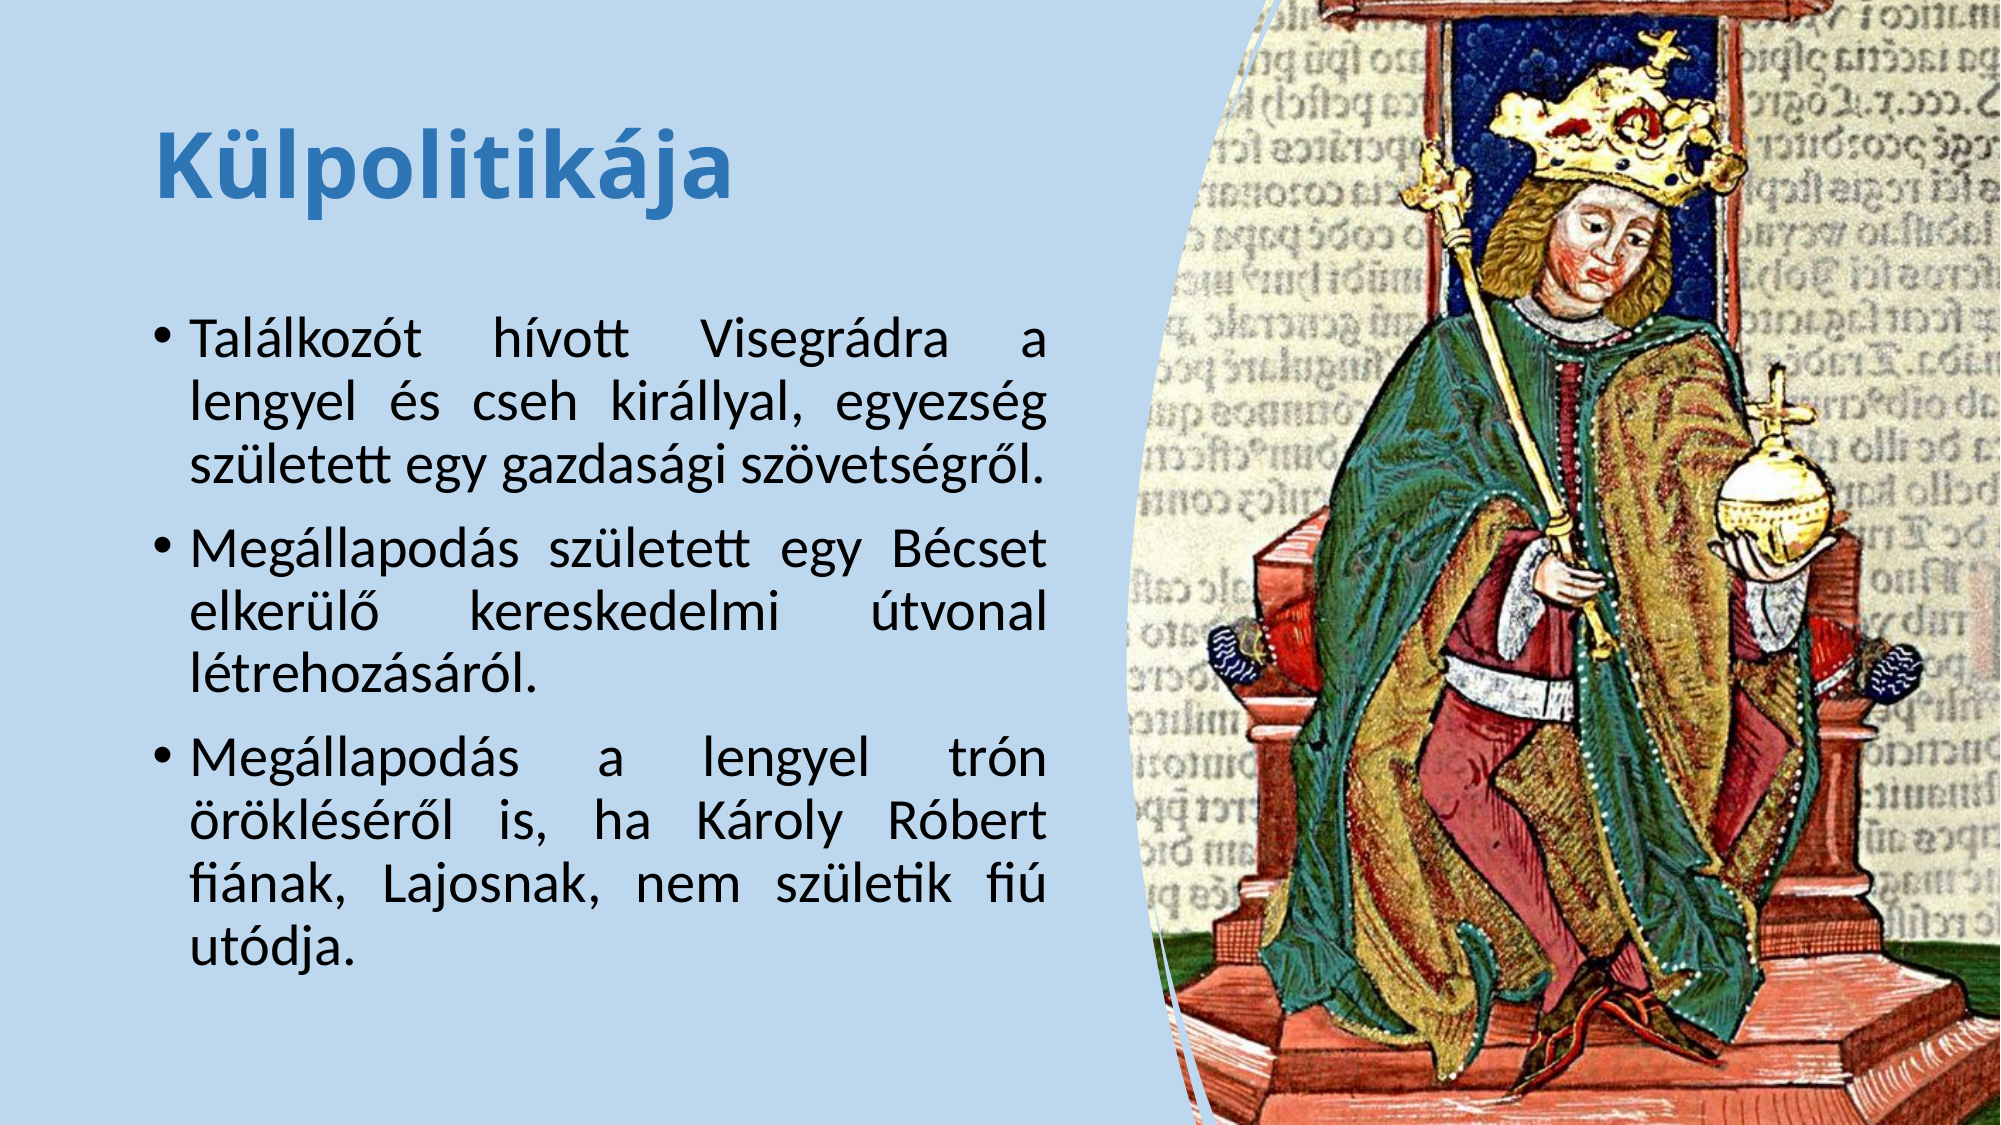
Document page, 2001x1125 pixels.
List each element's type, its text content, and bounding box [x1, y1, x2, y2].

picture [1126, 0, 2000, 1125]
title Külpolitikája [137, 59, 1126, 278]
list Találkozót hívott Visegrádra a lengyel és cseh királlyal, egyezség született egy gazdasági szövetségről. Megállapodás született egy Bécset elkerülő kereskedelmi útvonal létrehozásáról. Megállapodás a lengyel trón örökléséről is, ha Károly Róbert fiának, Lajosnak, nem születik fiú utódja. [137, 299, 1064, 1014]
